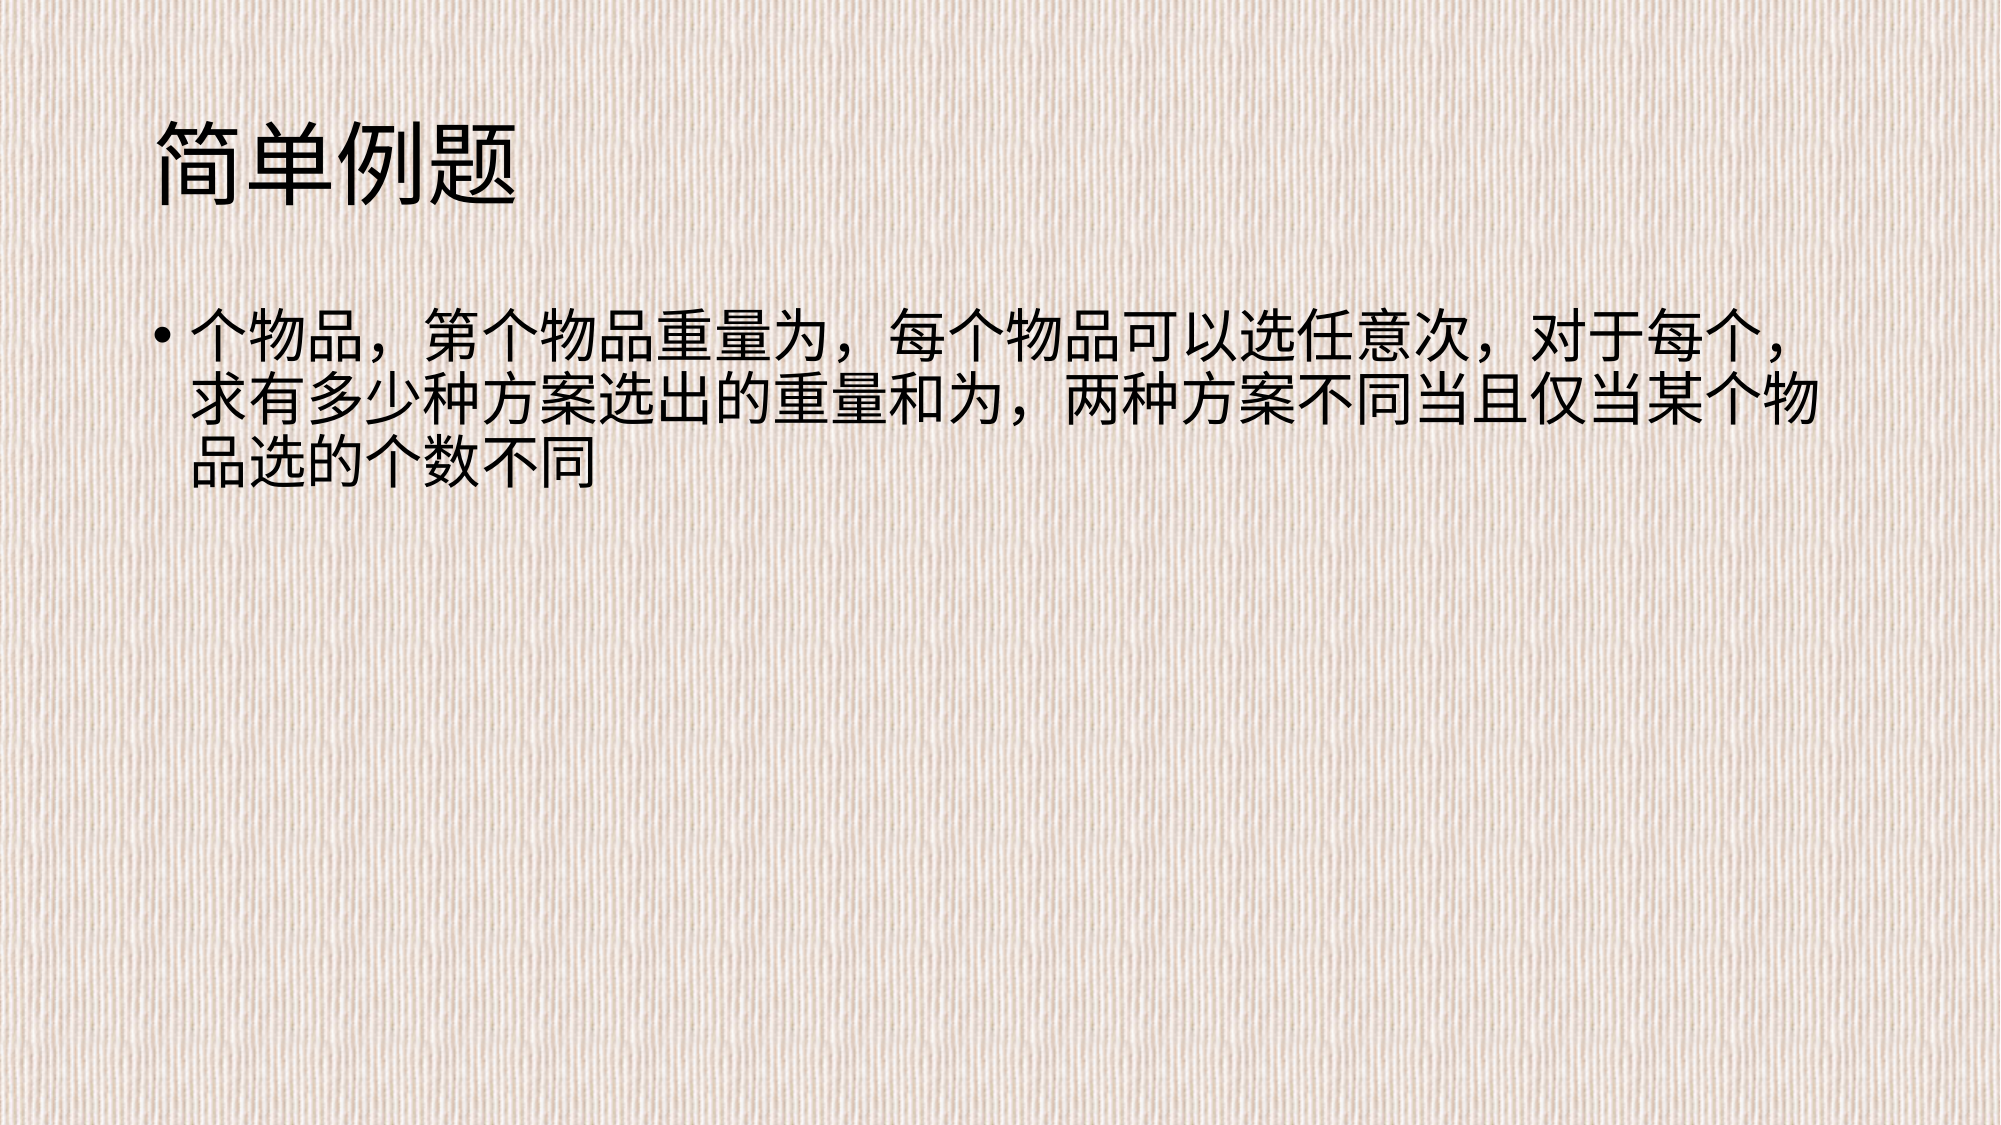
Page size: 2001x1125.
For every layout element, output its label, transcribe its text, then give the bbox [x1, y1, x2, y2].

picture [0, 0, 2001, 1125]
title 简单例题 [137, 59, 1863, 278]
